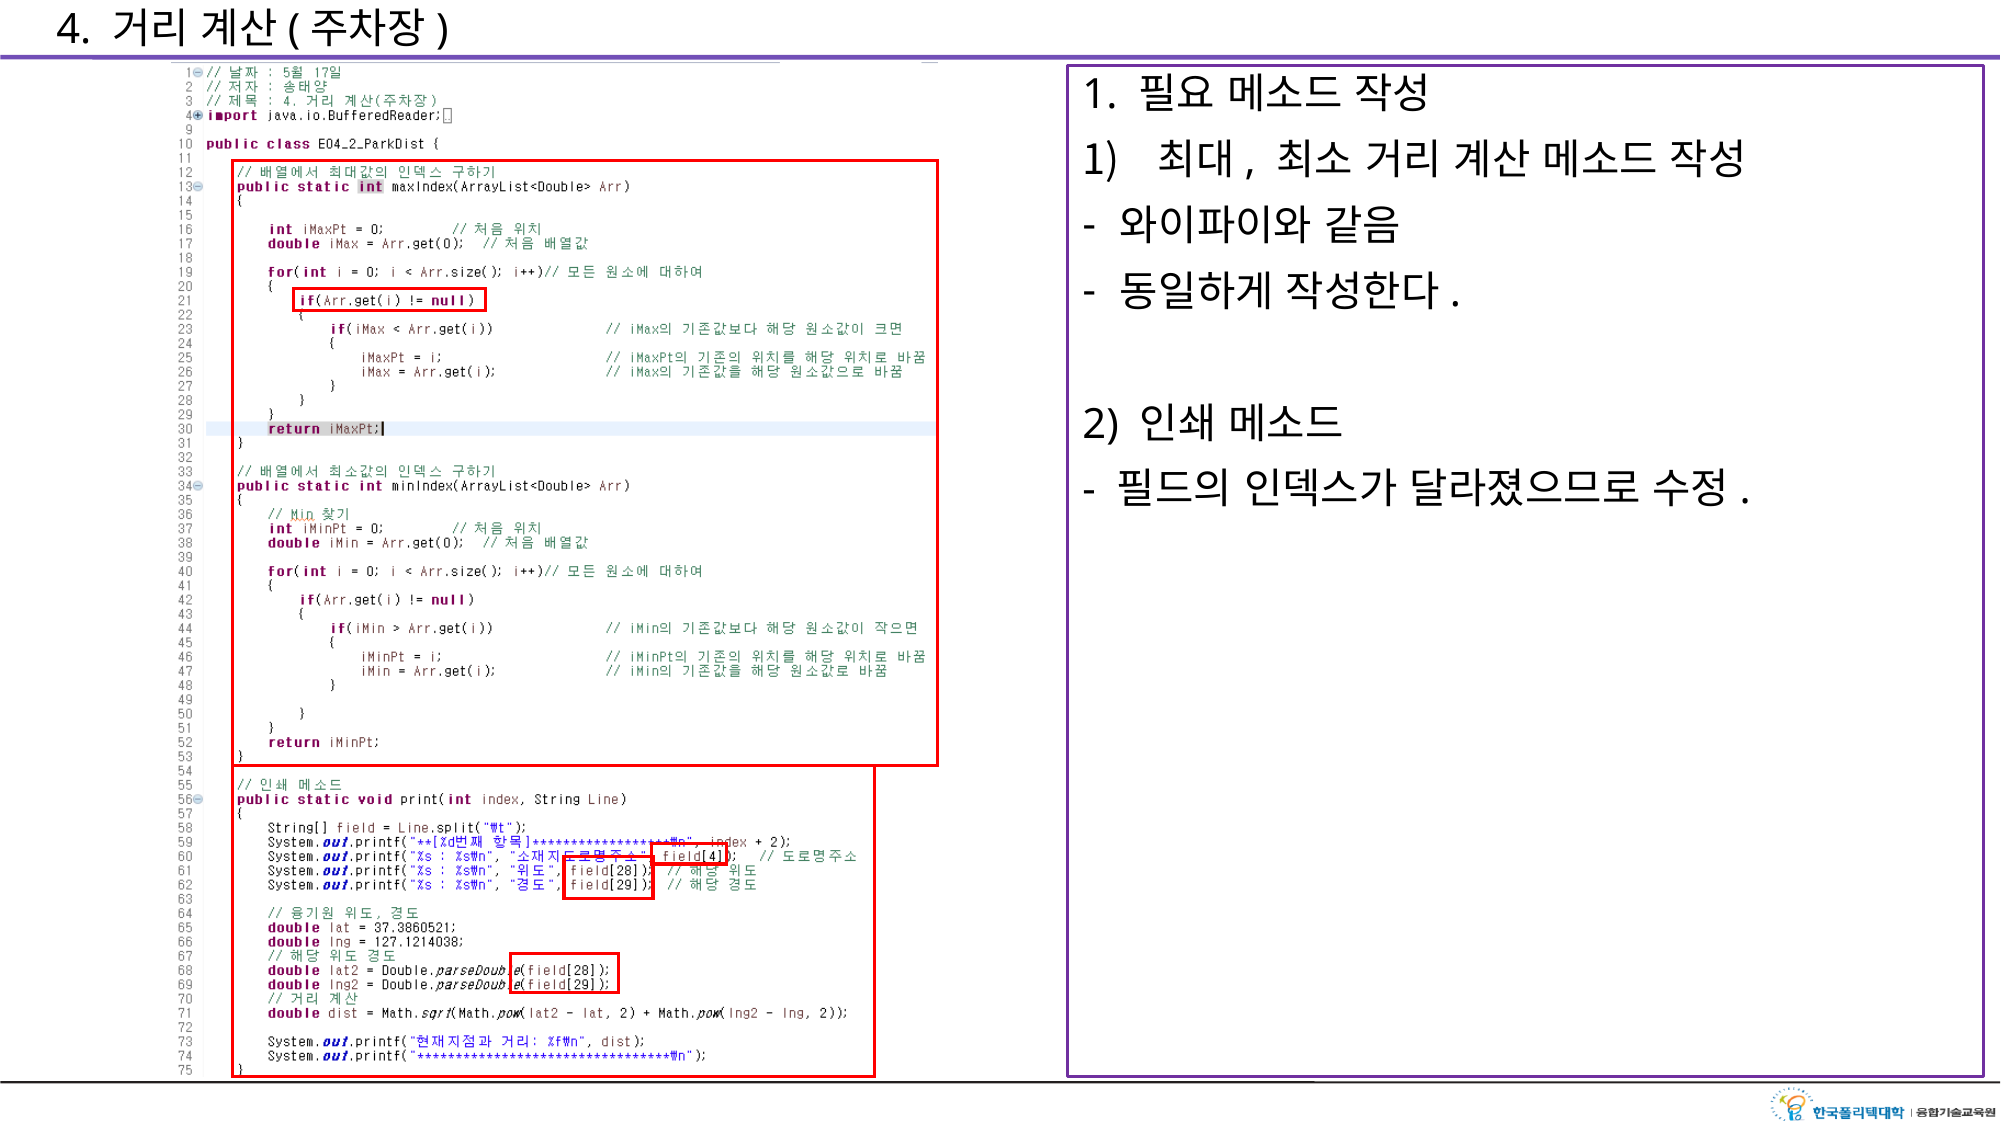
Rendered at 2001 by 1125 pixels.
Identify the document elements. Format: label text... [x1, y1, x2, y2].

list 1. 필요 메소드 작성 최대, 최소 거리 계산 메소드 작성 와이파이와 같음 동일하게 작성한다. 2) 인쇄 메소드 - 필드의 인덱스가 달라졌으므로 수정. [1066, 64, 1985, 1078]
picture [1765, 1084, 1998, 1124]
picture [171, 62, 938, 1077]
title 4. 거리 계산(주차장) [41, 0, 1972, 69]
